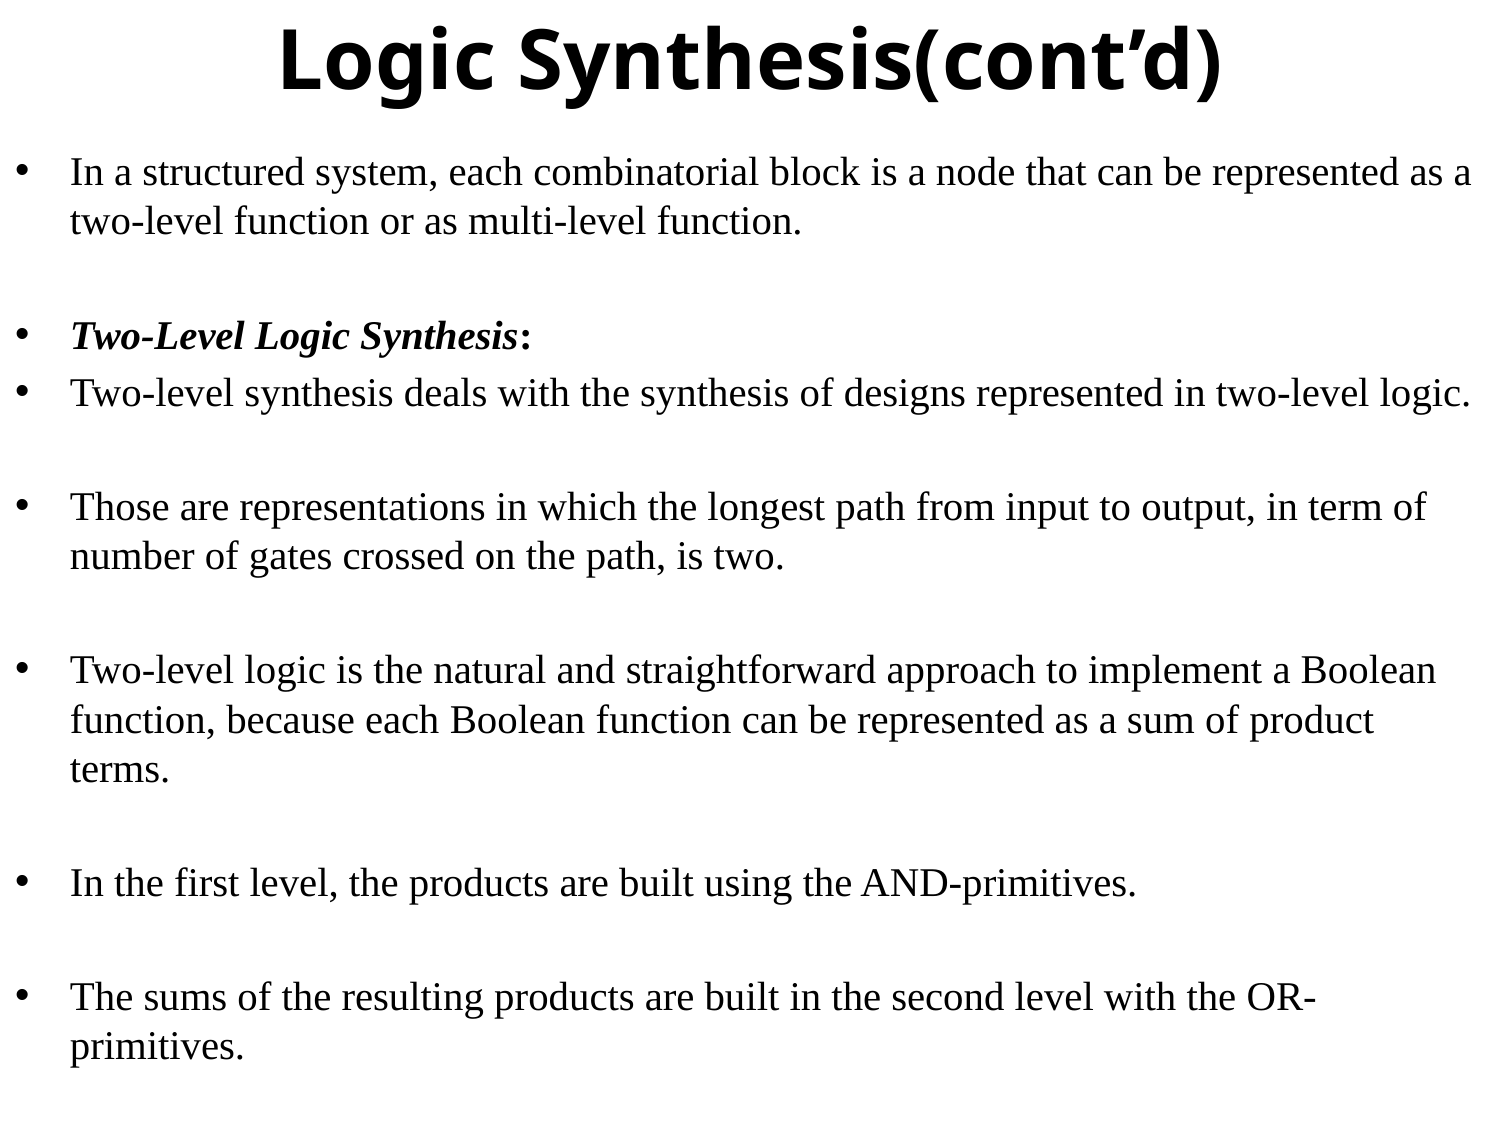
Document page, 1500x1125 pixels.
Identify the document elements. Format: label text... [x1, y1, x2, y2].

title Logic Synthesis(cont’d) [75, 0, 1425, 113]
list In a structured system, each combinatorial block is a node that can be represented as a two-level function or as multi-level function. Two-Level Logic Synthesis: Two-level synthesis deals with the synthesis of designs represented in two-level logic. Those are representations in which the longest path from input to output, in term of number of gates crossed on the path, is two. Two-level logic is the natural and straightforward approach to implement a Boolean function, because each Boolean function can be represented as a sum of product terms. In the first level, the products are built using the AND-primitives. The sums of the resulting products are built in the second level with the OR-primitives. [0, 137, 1500, 1125]
